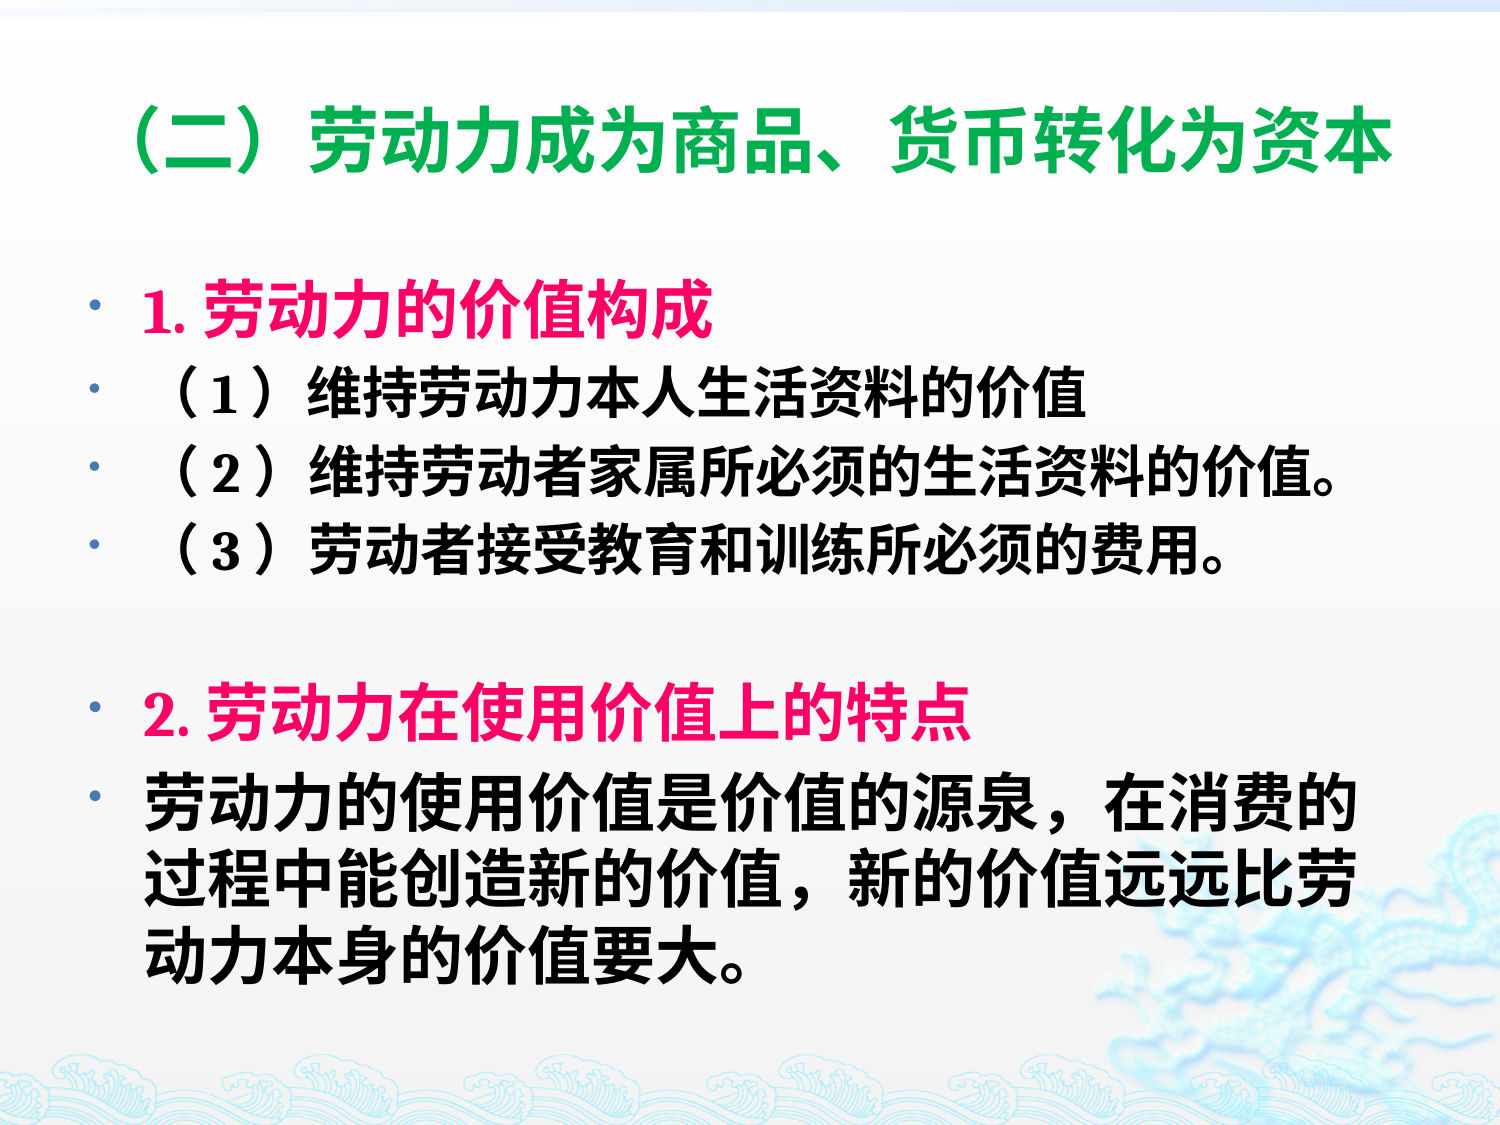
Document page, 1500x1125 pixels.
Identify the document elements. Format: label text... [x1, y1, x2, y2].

title （二）劳动力成为商品、货币转化为资本 [75, 45, 1425, 233]
list 1.劳动力的价值构成 （1）维持劳动力本人生活资料的价值 （2）维持劳动者家属所必须的生活资料的价值。 （3）劳动者接受教育和训练所必须的费用。 2.劳动力在使用价值上的特点 劳动力的使用价值是价值的源泉，在消费的过程中能创造新的价值，新的价值远远比劳动力本身的价值要大。 [75, 262, 1425, 1005]
